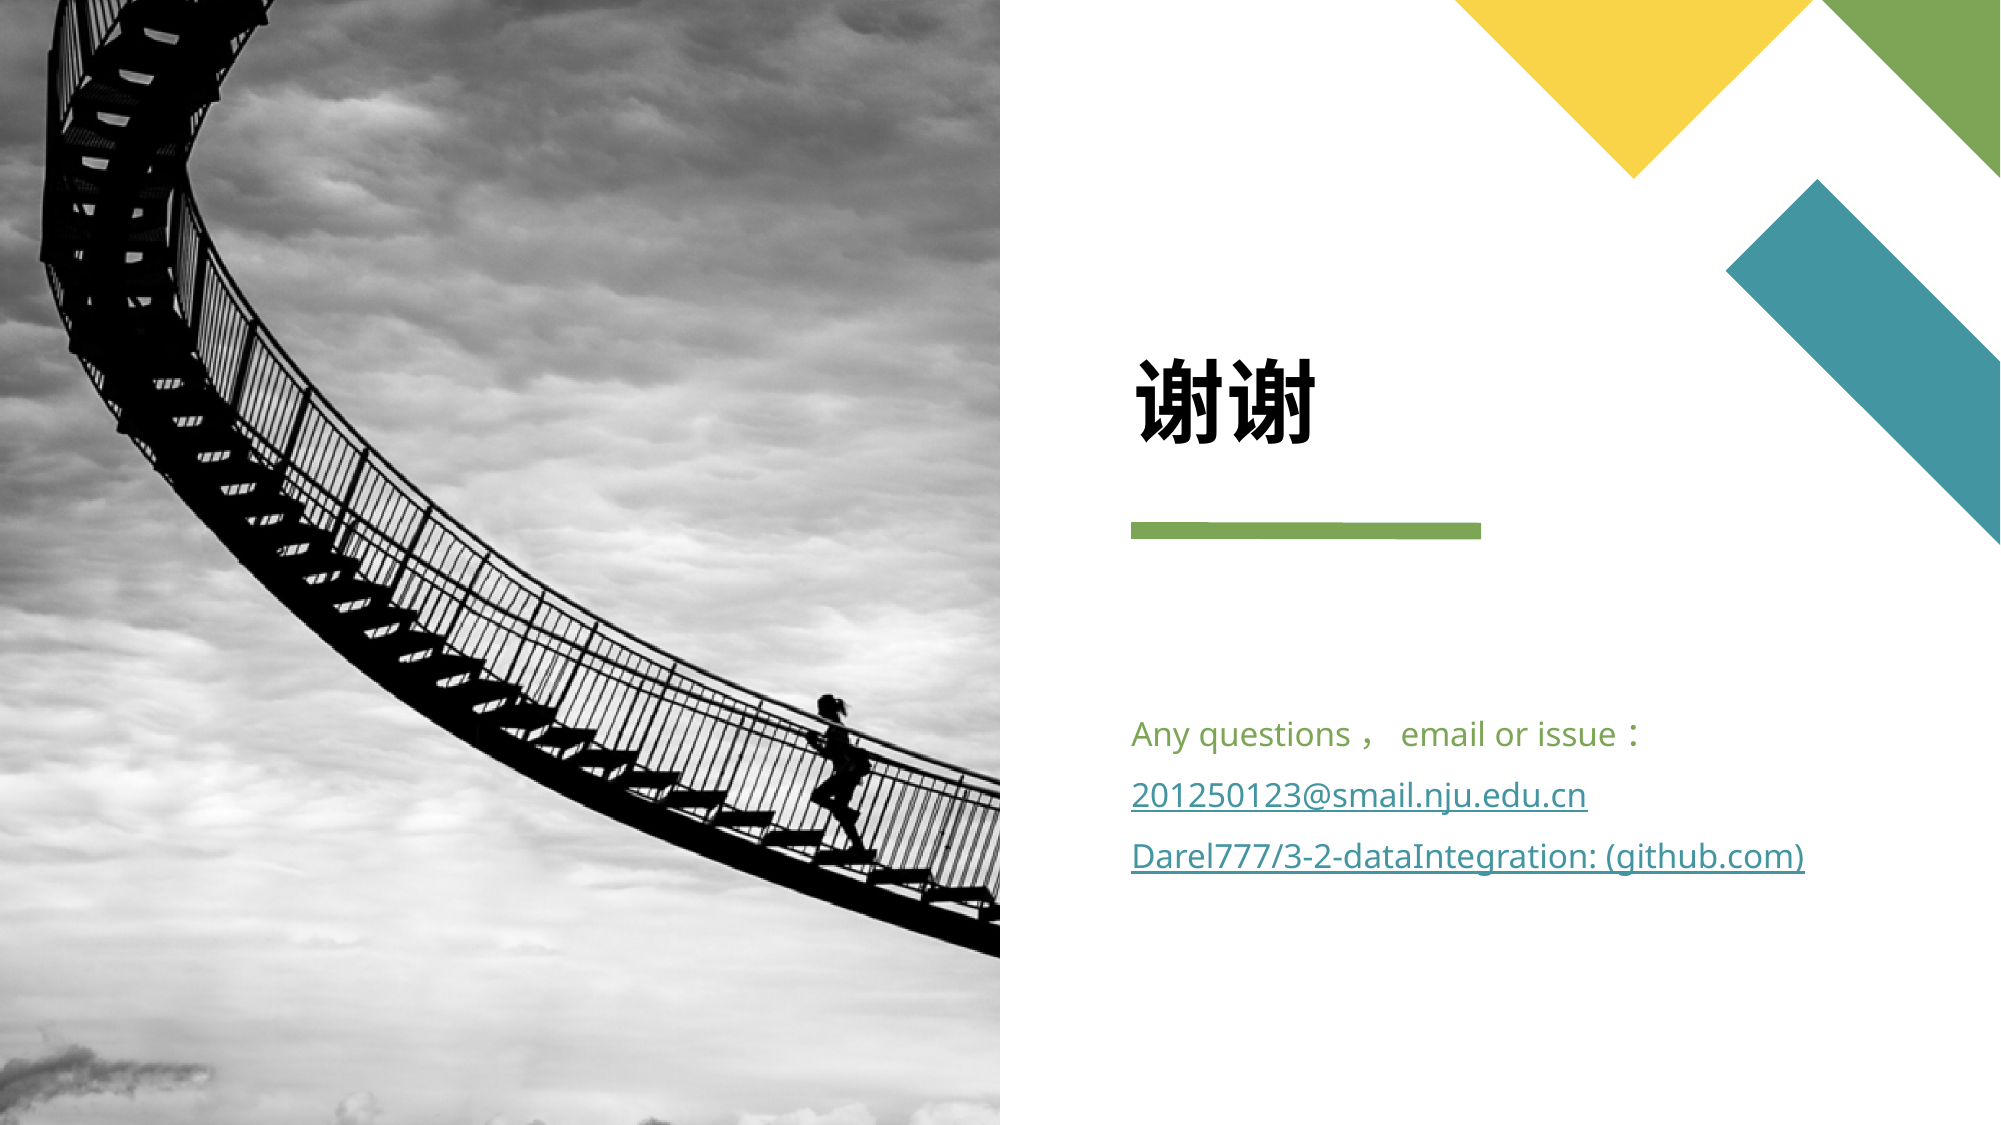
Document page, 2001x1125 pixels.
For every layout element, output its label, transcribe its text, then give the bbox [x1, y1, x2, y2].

picture [0, 0, 1000, 1125]
title 谢谢 [1133, 356, 1938, 457]
list Any questions，email or issue： 201250123@smail.nju.edu.cn Darel777/3-2-dataIntegration: (github.com) [1131, 836, 1938, 934]
